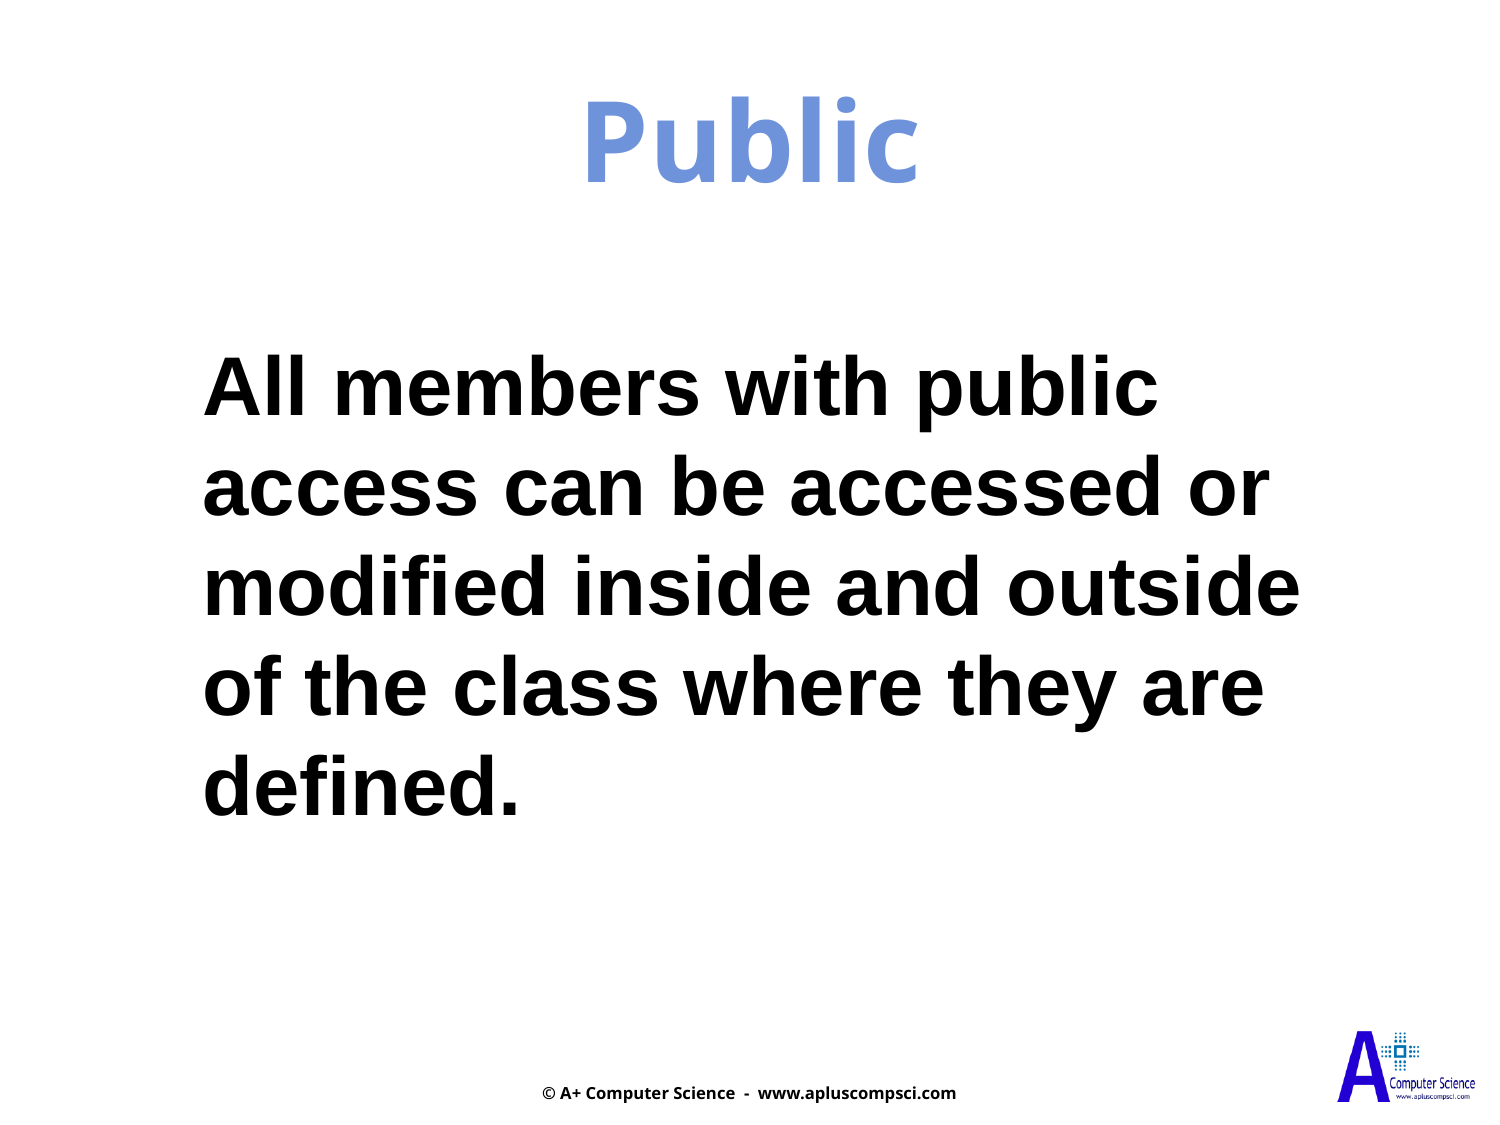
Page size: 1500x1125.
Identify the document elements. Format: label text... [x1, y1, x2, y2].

text_box All members with public access can be accessed or modified inside and outside of the class where they are defined. [187, 324, 1338, 840]
picture [1337, 1031, 1475, 1102]
text_box Public [0, 62, 1500, 214]
footer © A+ Computer Science - www.apluscompsci.com [512, 1025, 988, 1100]
